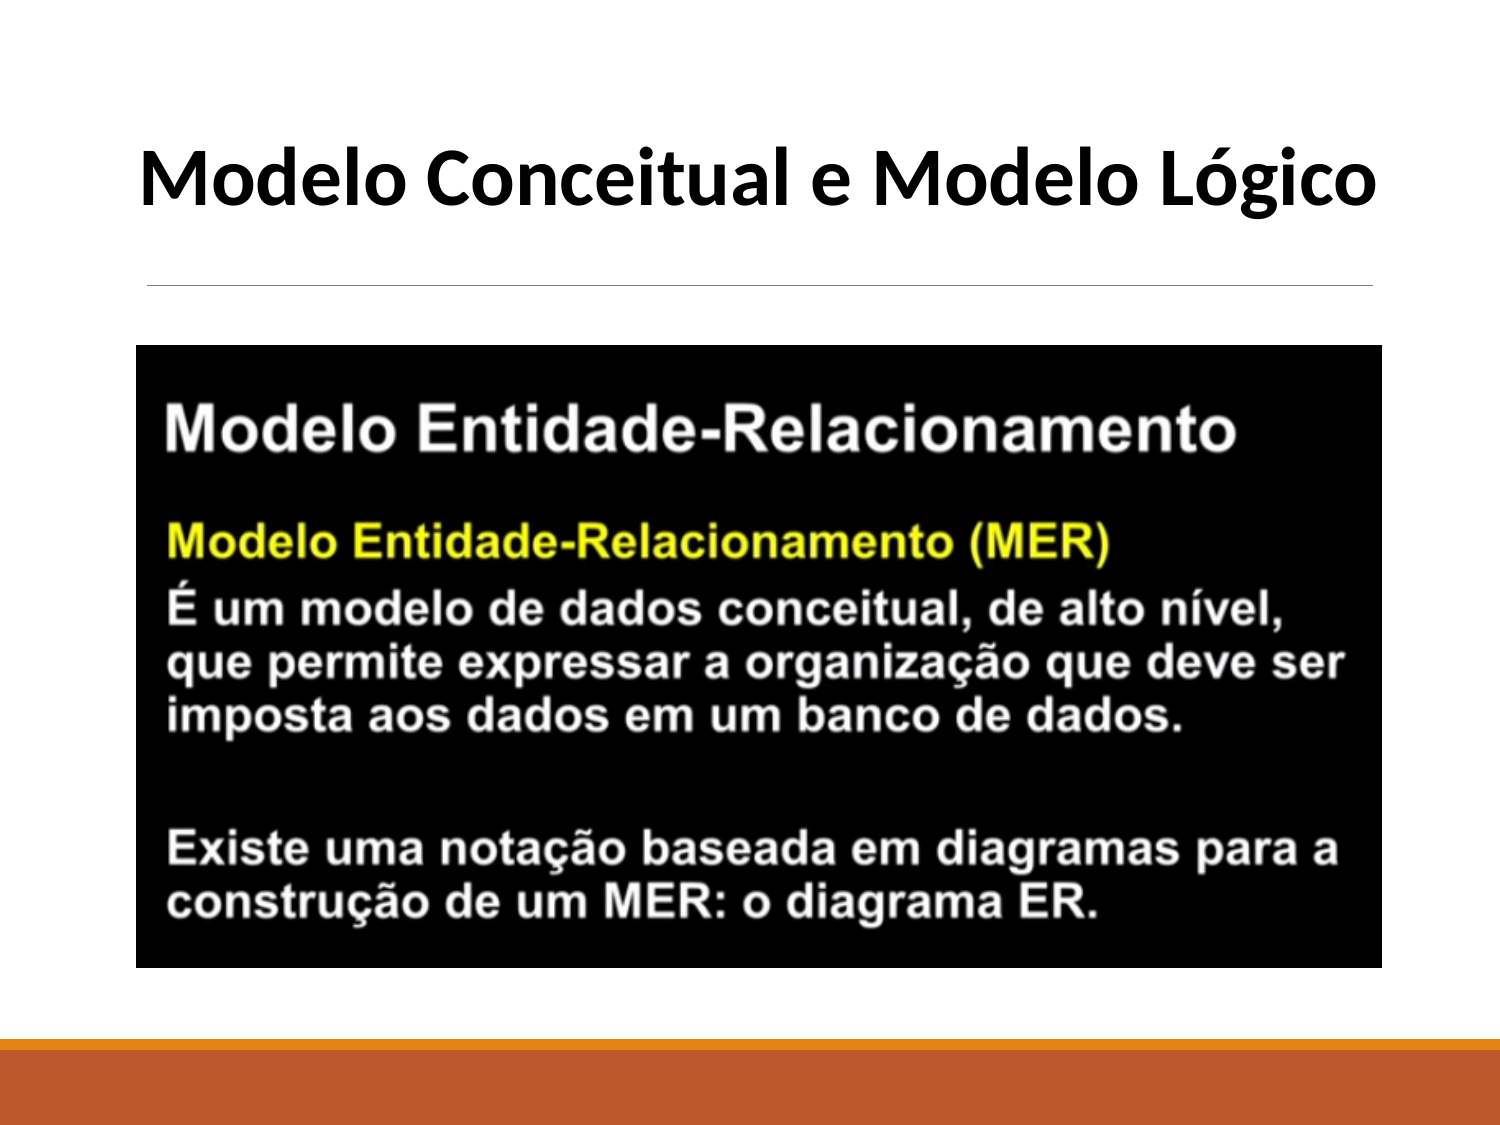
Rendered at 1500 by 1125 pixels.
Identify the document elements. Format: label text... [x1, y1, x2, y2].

text_box Modelo Conceitual e Modelo Lógico [100, 114, 1418, 256]
picture [135, 344, 1383, 968]
